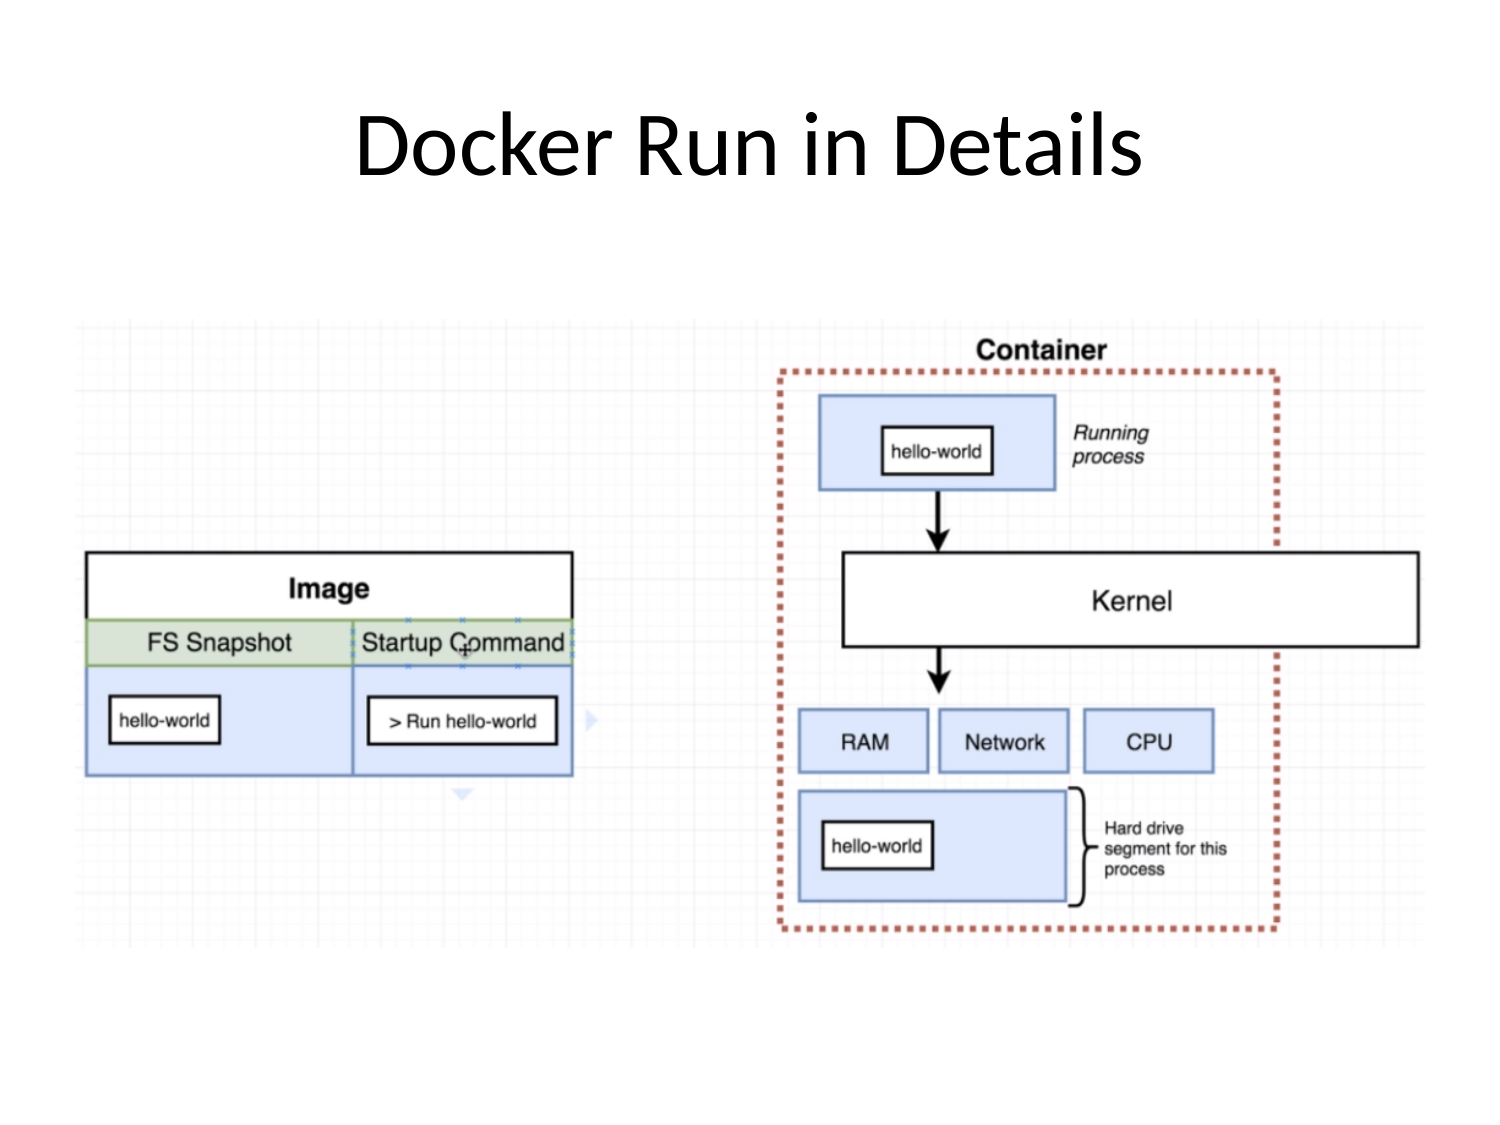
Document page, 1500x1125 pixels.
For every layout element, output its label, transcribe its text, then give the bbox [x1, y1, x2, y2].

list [74, 319, 1426, 948]
title Docker Run in Details [75, 45, 1425, 233]
